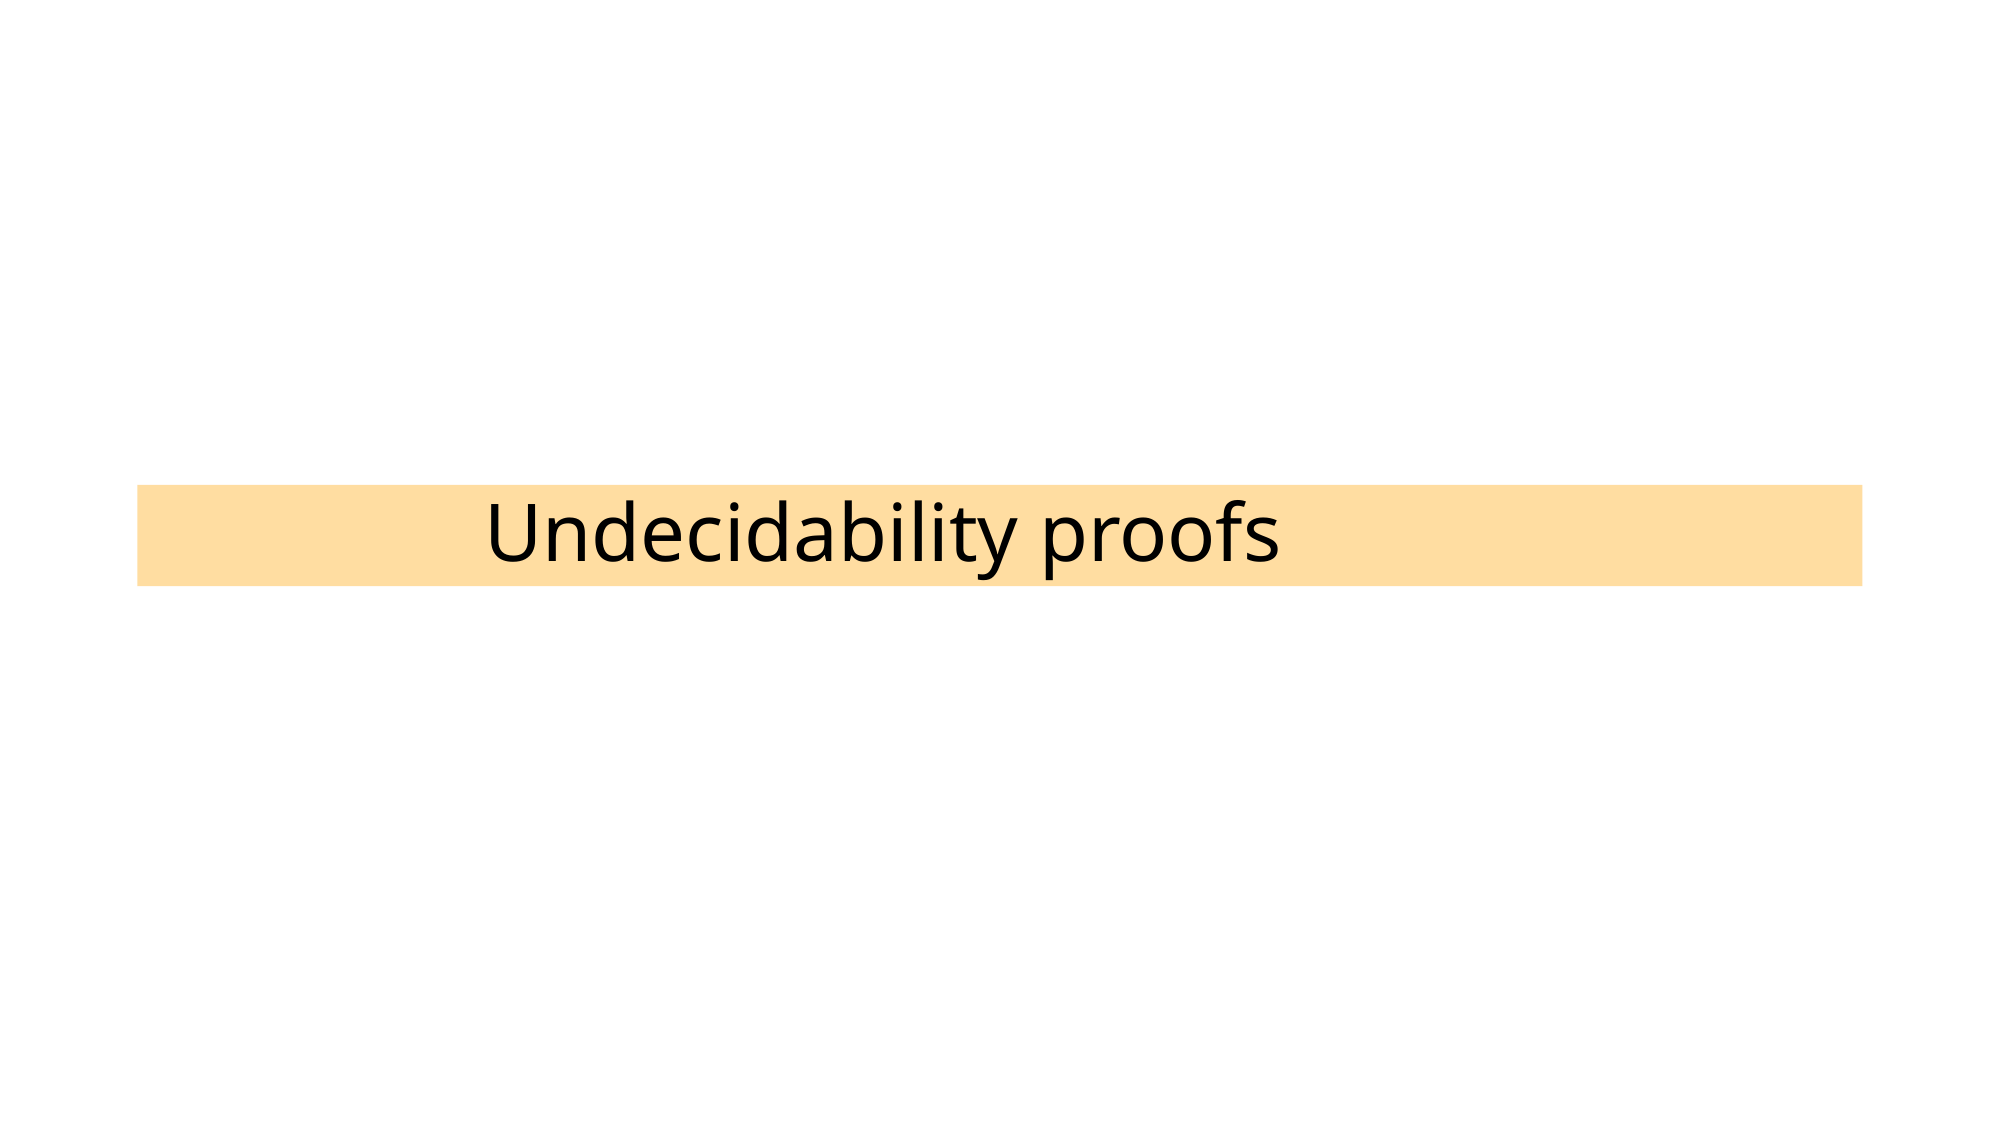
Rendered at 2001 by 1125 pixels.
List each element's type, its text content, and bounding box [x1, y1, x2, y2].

title Undecidability proofs [137, 484, 1863, 587]
